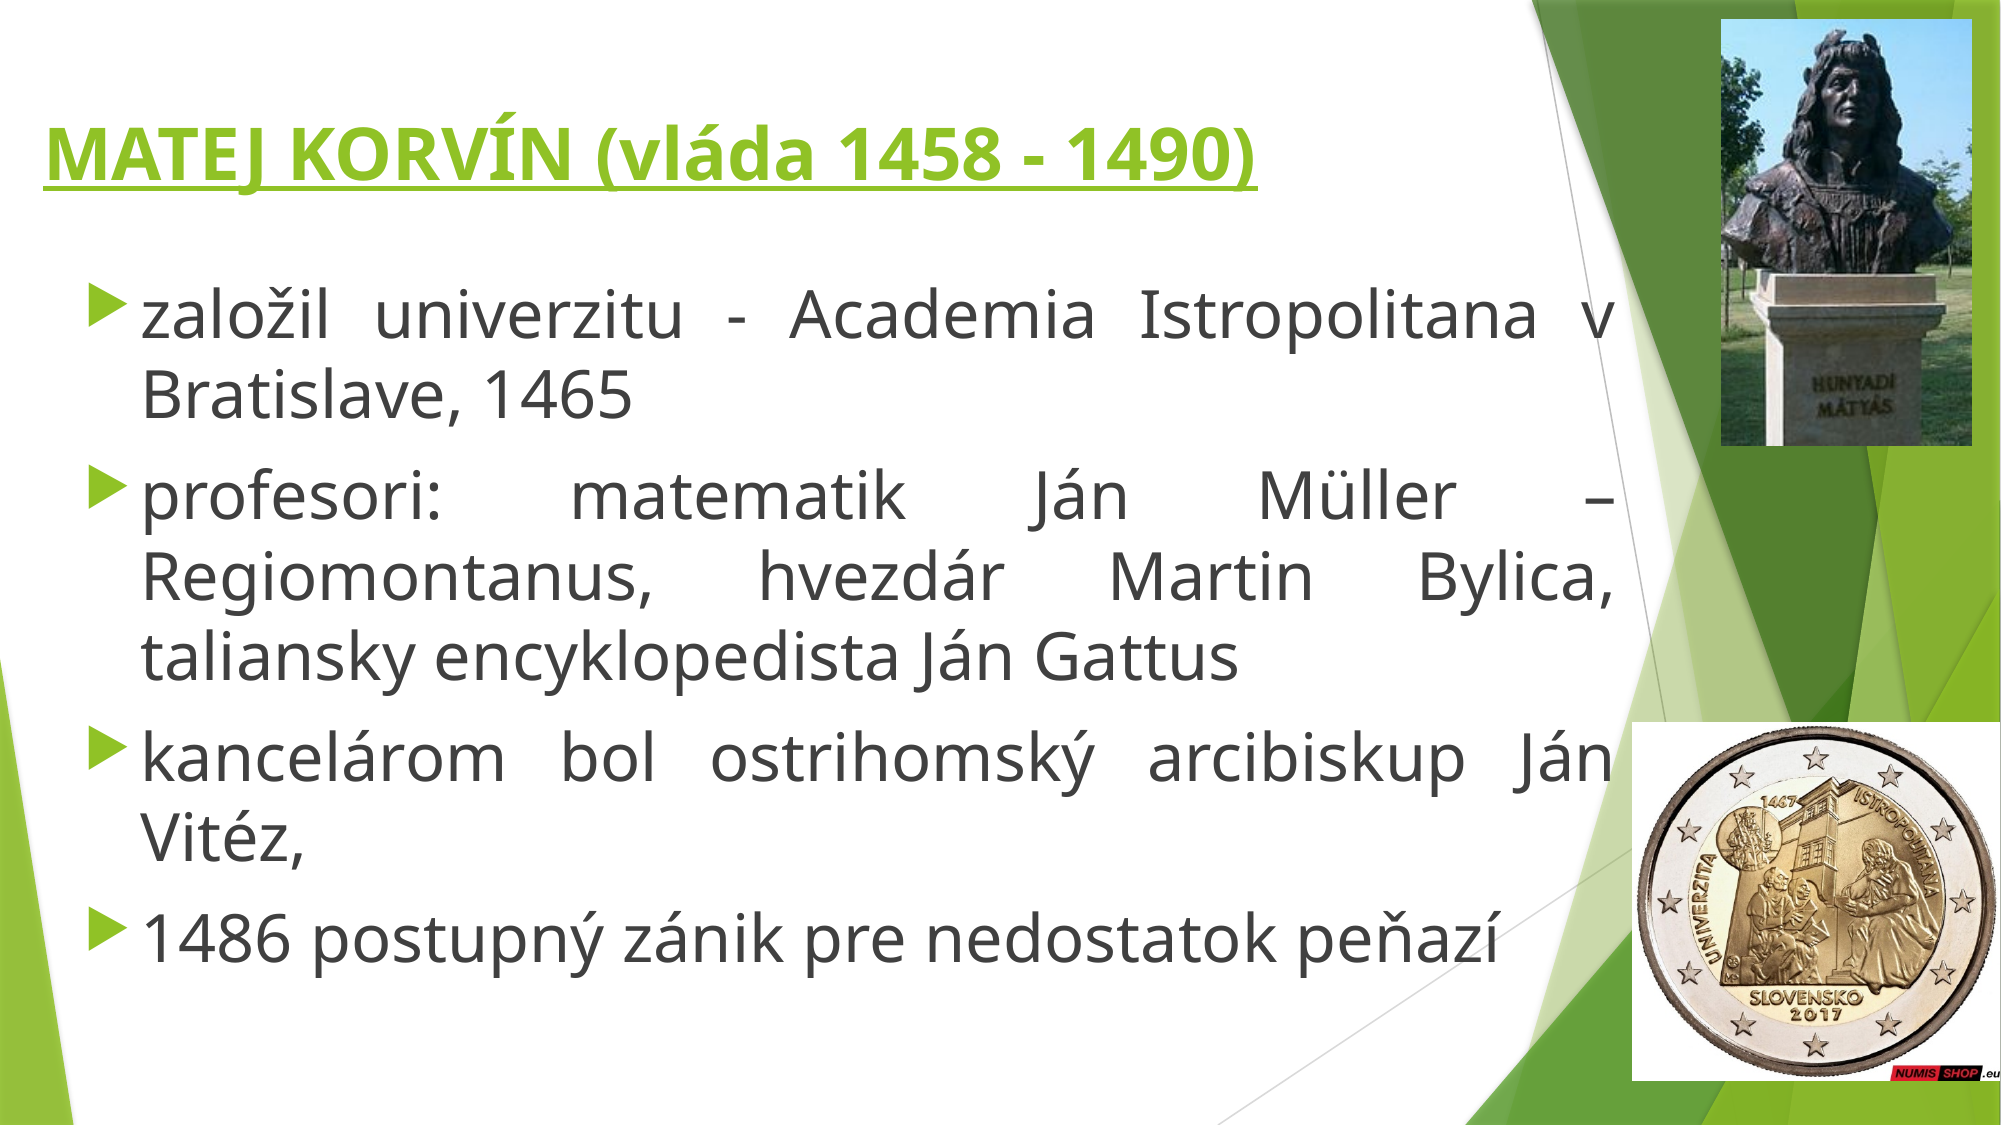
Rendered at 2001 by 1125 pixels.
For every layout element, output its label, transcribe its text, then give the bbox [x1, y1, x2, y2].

list založil univerzitu - Academia Istropolitana v Bratislave, 1465 profesori: matematik Ján Müller – Regiomontanus, hvezdár Martin Bylica, taliansky encyklopedista Ján Gattus kancelárom bol ostrihomský arcibiskup Ján Vitéz, 1486 postupný zánik pre nedostatok peňazí [68, 163, 1633, 1081]
title MATEJ KORVÍN (vláda 1458 - 1490) [28, 99, 1562, 317]
picture [1721, 18, 1973, 447]
picture [1632, 721, 2000, 1081]
